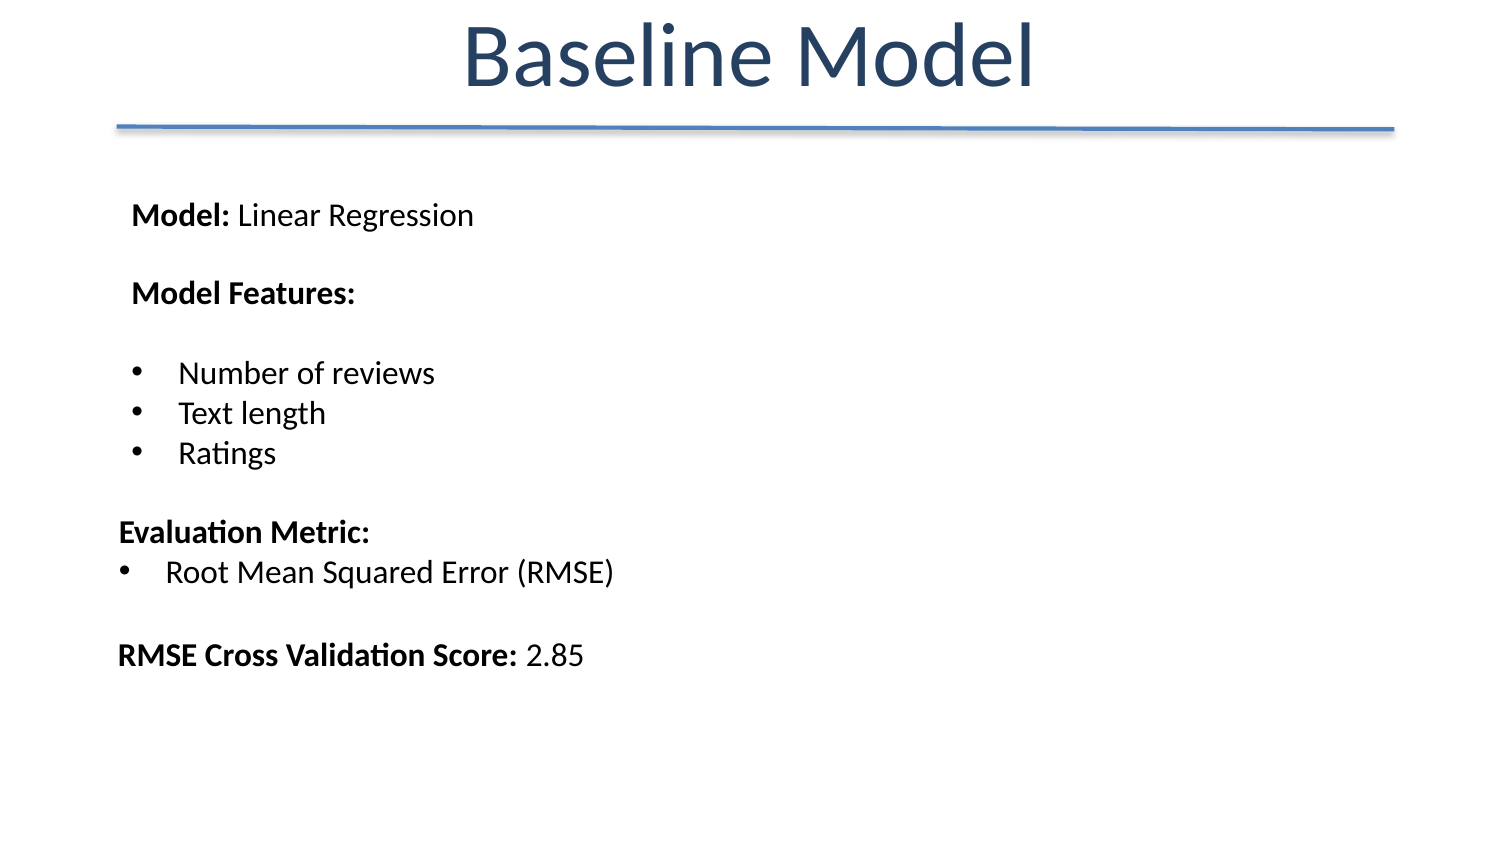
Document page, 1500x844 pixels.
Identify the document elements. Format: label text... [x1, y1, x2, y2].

text_box Model: Linear Regression [116, 185, 1343, 241]
text_box Model Features: Number of reviews Text length Ratings [116, 263, 599, 479]
text_box Baseline Model [103, 0, 1397, 159]
text_box RMSE Cross Validation Score: 2.85 [103, 626, 1329, 681]
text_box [116, 126, 1395, 130]
text_box Evaluation Metric: Root Mean Squared Error (RMSE) [103, 503, 1330, 598]
